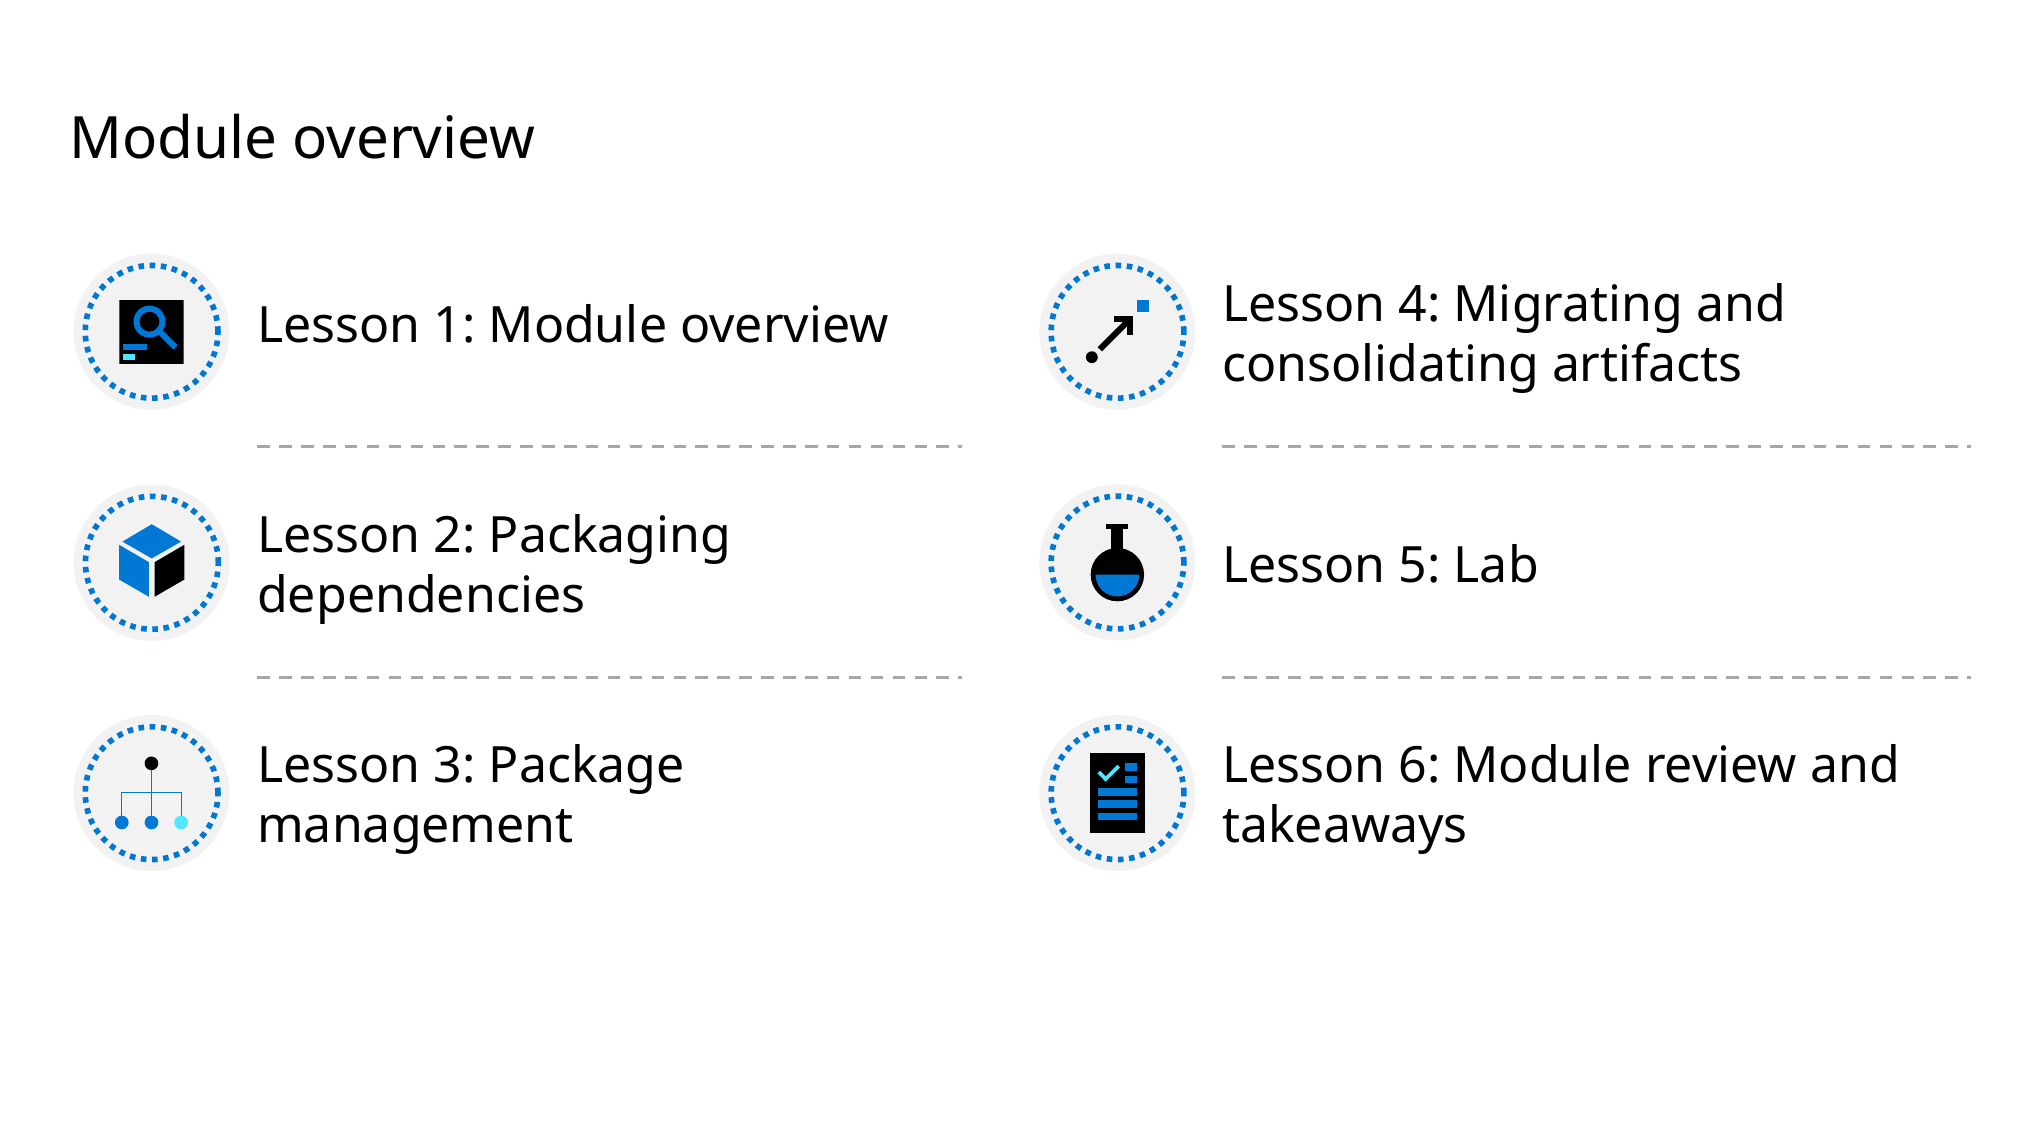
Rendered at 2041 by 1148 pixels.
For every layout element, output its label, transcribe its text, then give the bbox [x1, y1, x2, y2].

text_box Lesson 2: Packaging dependencies [257, 502, 999, 623]
picture [72, 714, 230, 872]
text_box Lesson 6: Module review and takeaways [1222, 732, 1964, 853]
text_box Lesson 5: Lab [1222, 532, 1964, 593]
picture [72, 253, 230, 410]
picture [1038, 253, 1196, 410]
title Module overview [70, 103, 1969, 172]
text_box Lesson 4: Migrating and consolidating artifacts [1222, 271, 1964, 392]
picture [1038, 483, 1196, 641]
picture [1038, 714, 1196, 872]
text_box Lesson 3: Package management [257, 732, 999, 853]
text_box Lesson 1: Module overview [257, 291, 999, 352]
picture [72, 483, 230, 641]
